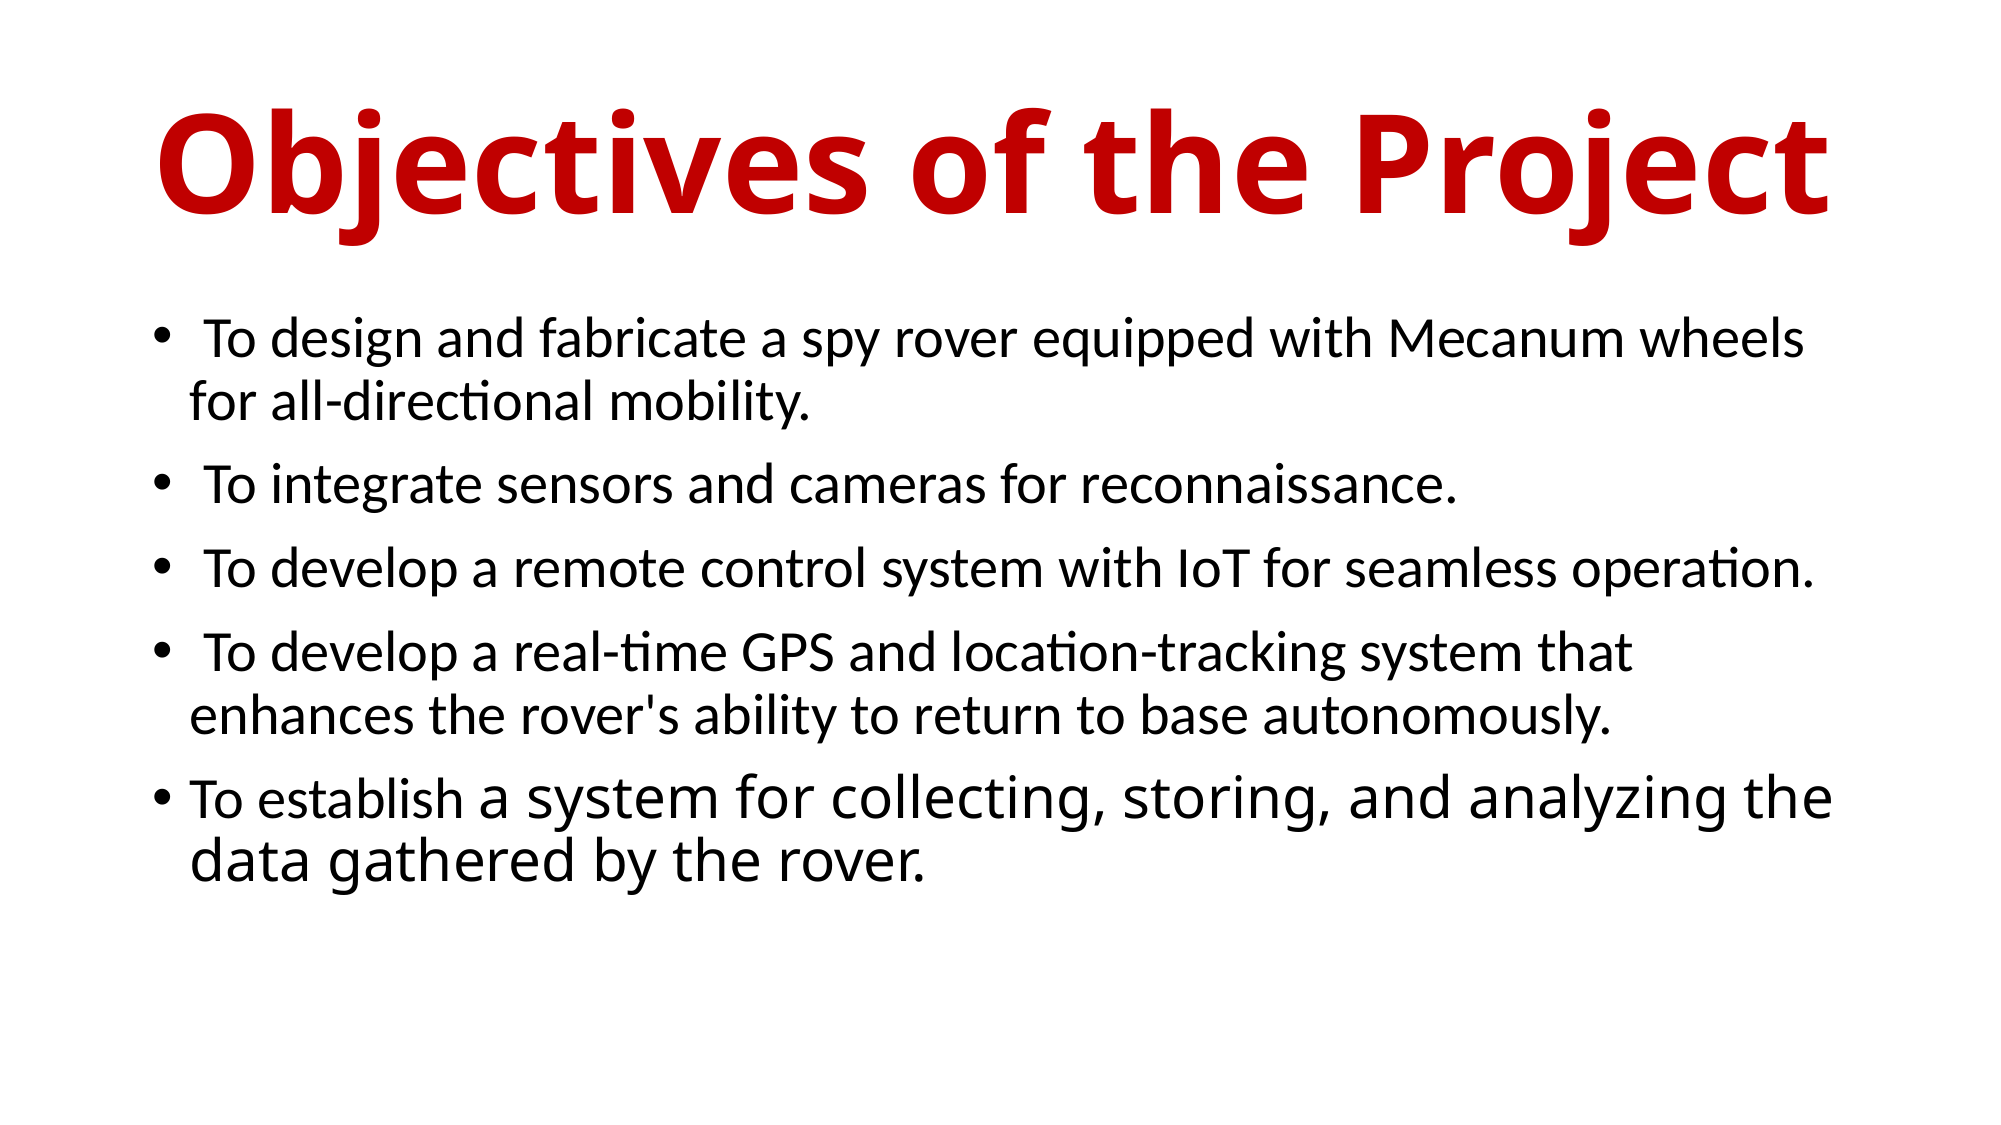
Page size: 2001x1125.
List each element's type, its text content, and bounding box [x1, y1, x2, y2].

title Objectives of the Project [137, 59, 1863, 278]
list To design and fabricate a spy rover equipped with Mecanum wheels for all-directional mobility. To integrate sensors and cameras for reconnaissance. To develop a remote control system with IoT for seamless operation. To develop a real-time GPS and location-tracking system that enhances the rover's ability to return to base autonomously. To establish a system for collecting, storing, and analyzing the data gathered by the rover. [137, 299, 1863, 1014]
